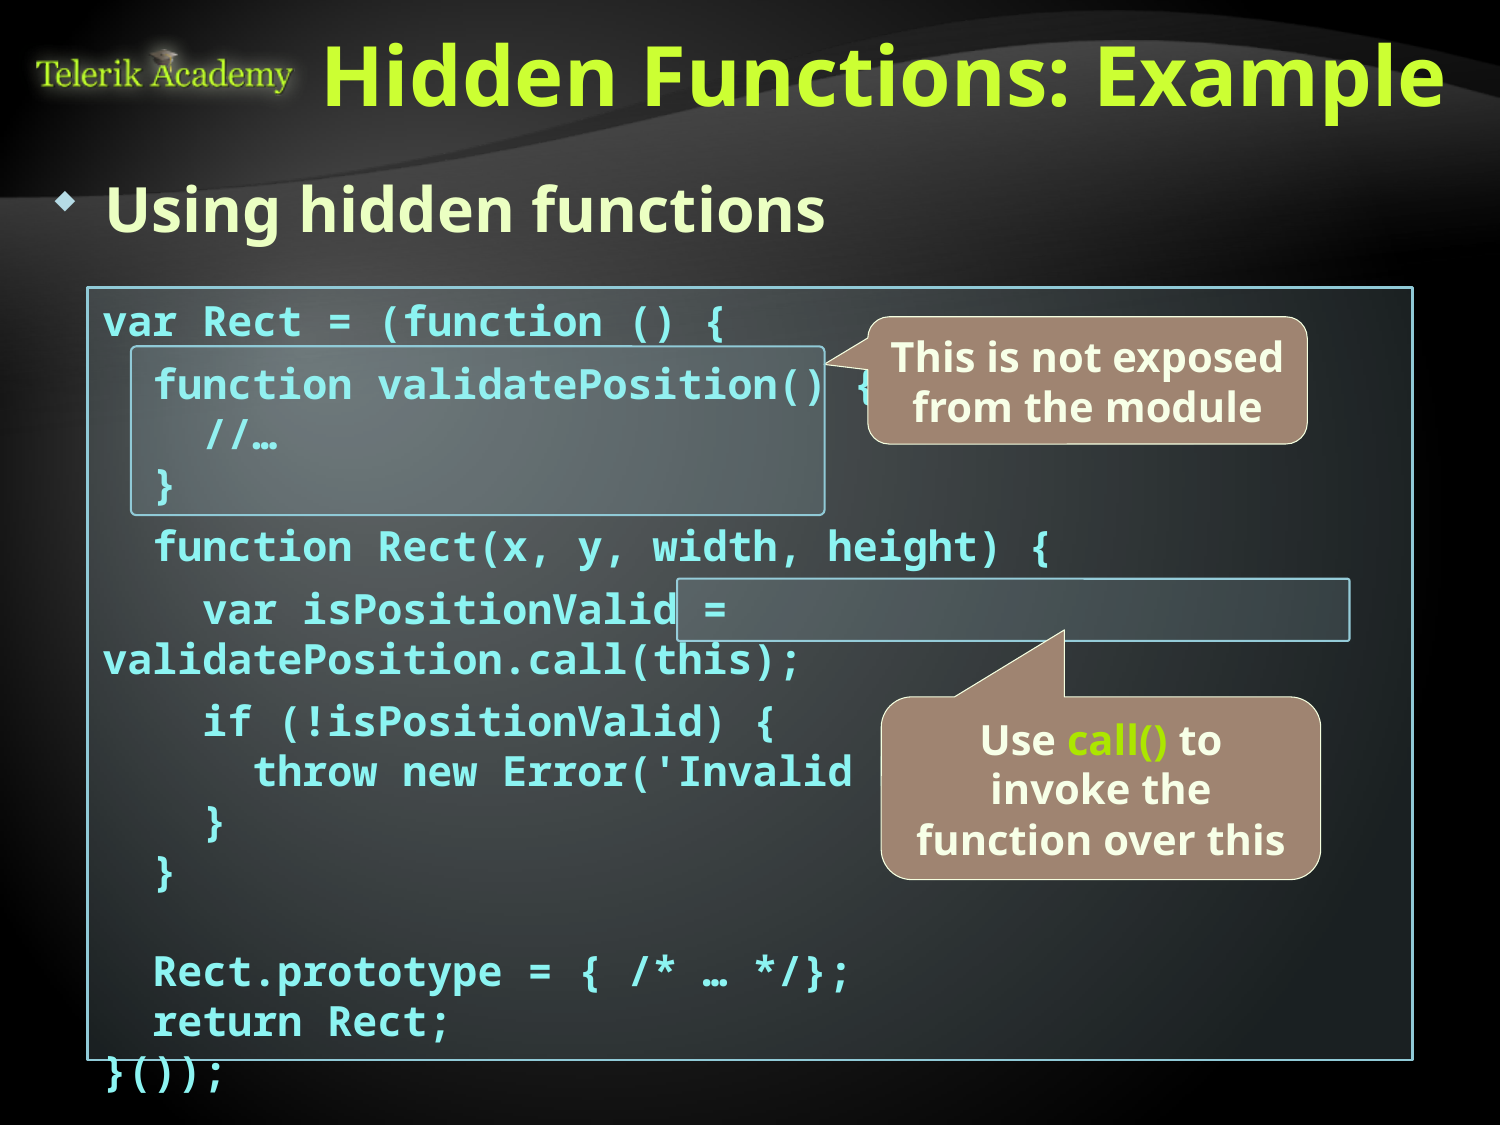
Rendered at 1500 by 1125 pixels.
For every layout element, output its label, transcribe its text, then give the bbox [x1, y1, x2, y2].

text_box This is not exposed from the module [825, 316, 1308, 445]
text_box Use call() to invoke the function over this [881, 629, 1321, 880]
list Using hidden functions [37, 162, 1463, 254]
text_box [130, 346, 825, 516]
list var Rect = (function () { function validatePosition() { //… } function Rect(x, y, width, height) { var isPositionValid = validatePosition.call(this); if (!isPositionValid) { throw new Error('Invalid Rect position'); } } Rect.prototype = { /* … */}; return Rect; }()); [86, 286, 1414, 1061]
title Hidden Functions: Example [300, 12, 1463, 150]
picture [0, 0, 1500, 1125]
